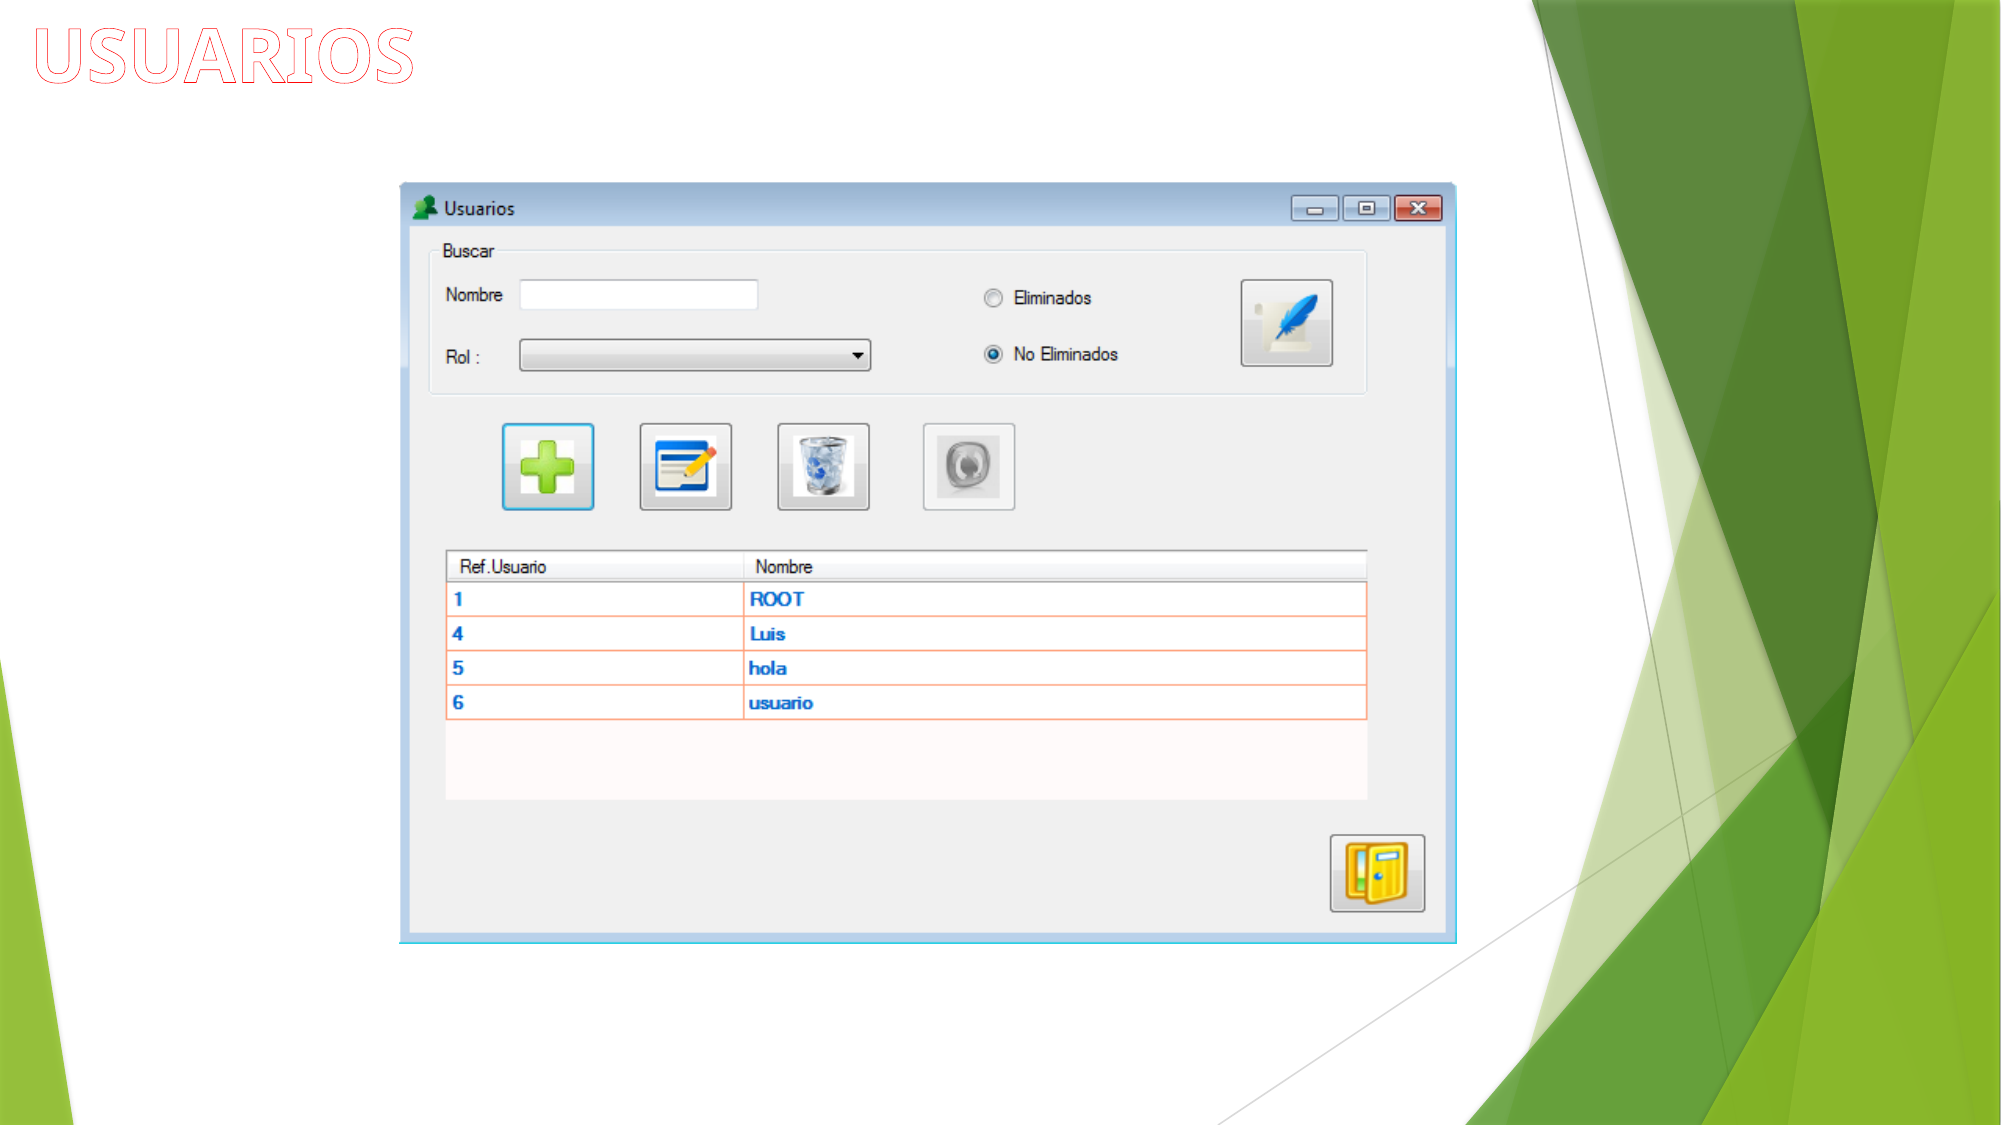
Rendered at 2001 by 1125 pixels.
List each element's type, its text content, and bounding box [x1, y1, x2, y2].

title USUARIOS [14, 0, 1162, 124]
picture [399, 180, 1457, 945]
